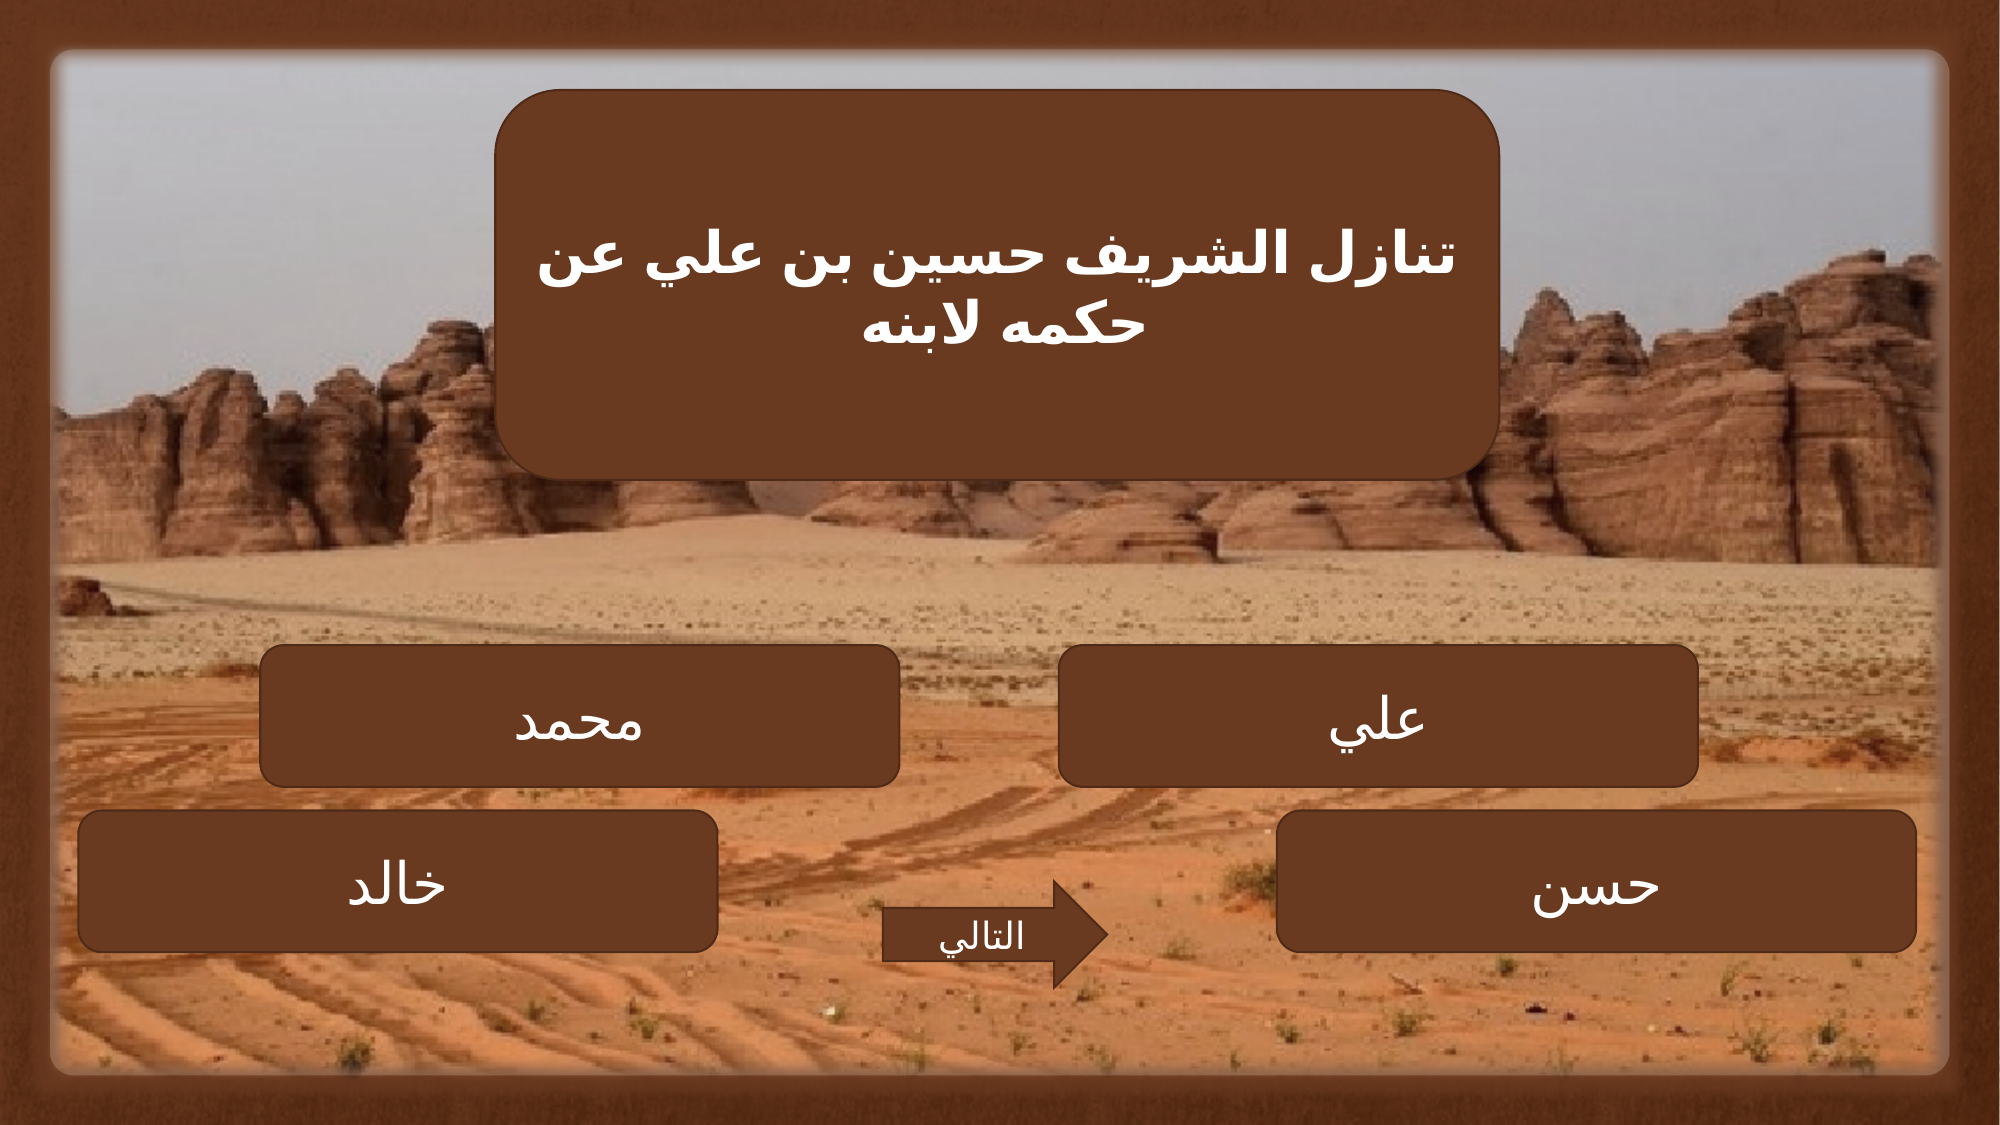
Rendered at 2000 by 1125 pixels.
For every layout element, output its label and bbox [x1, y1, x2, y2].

picture [45, 42, 1950, 1083]
